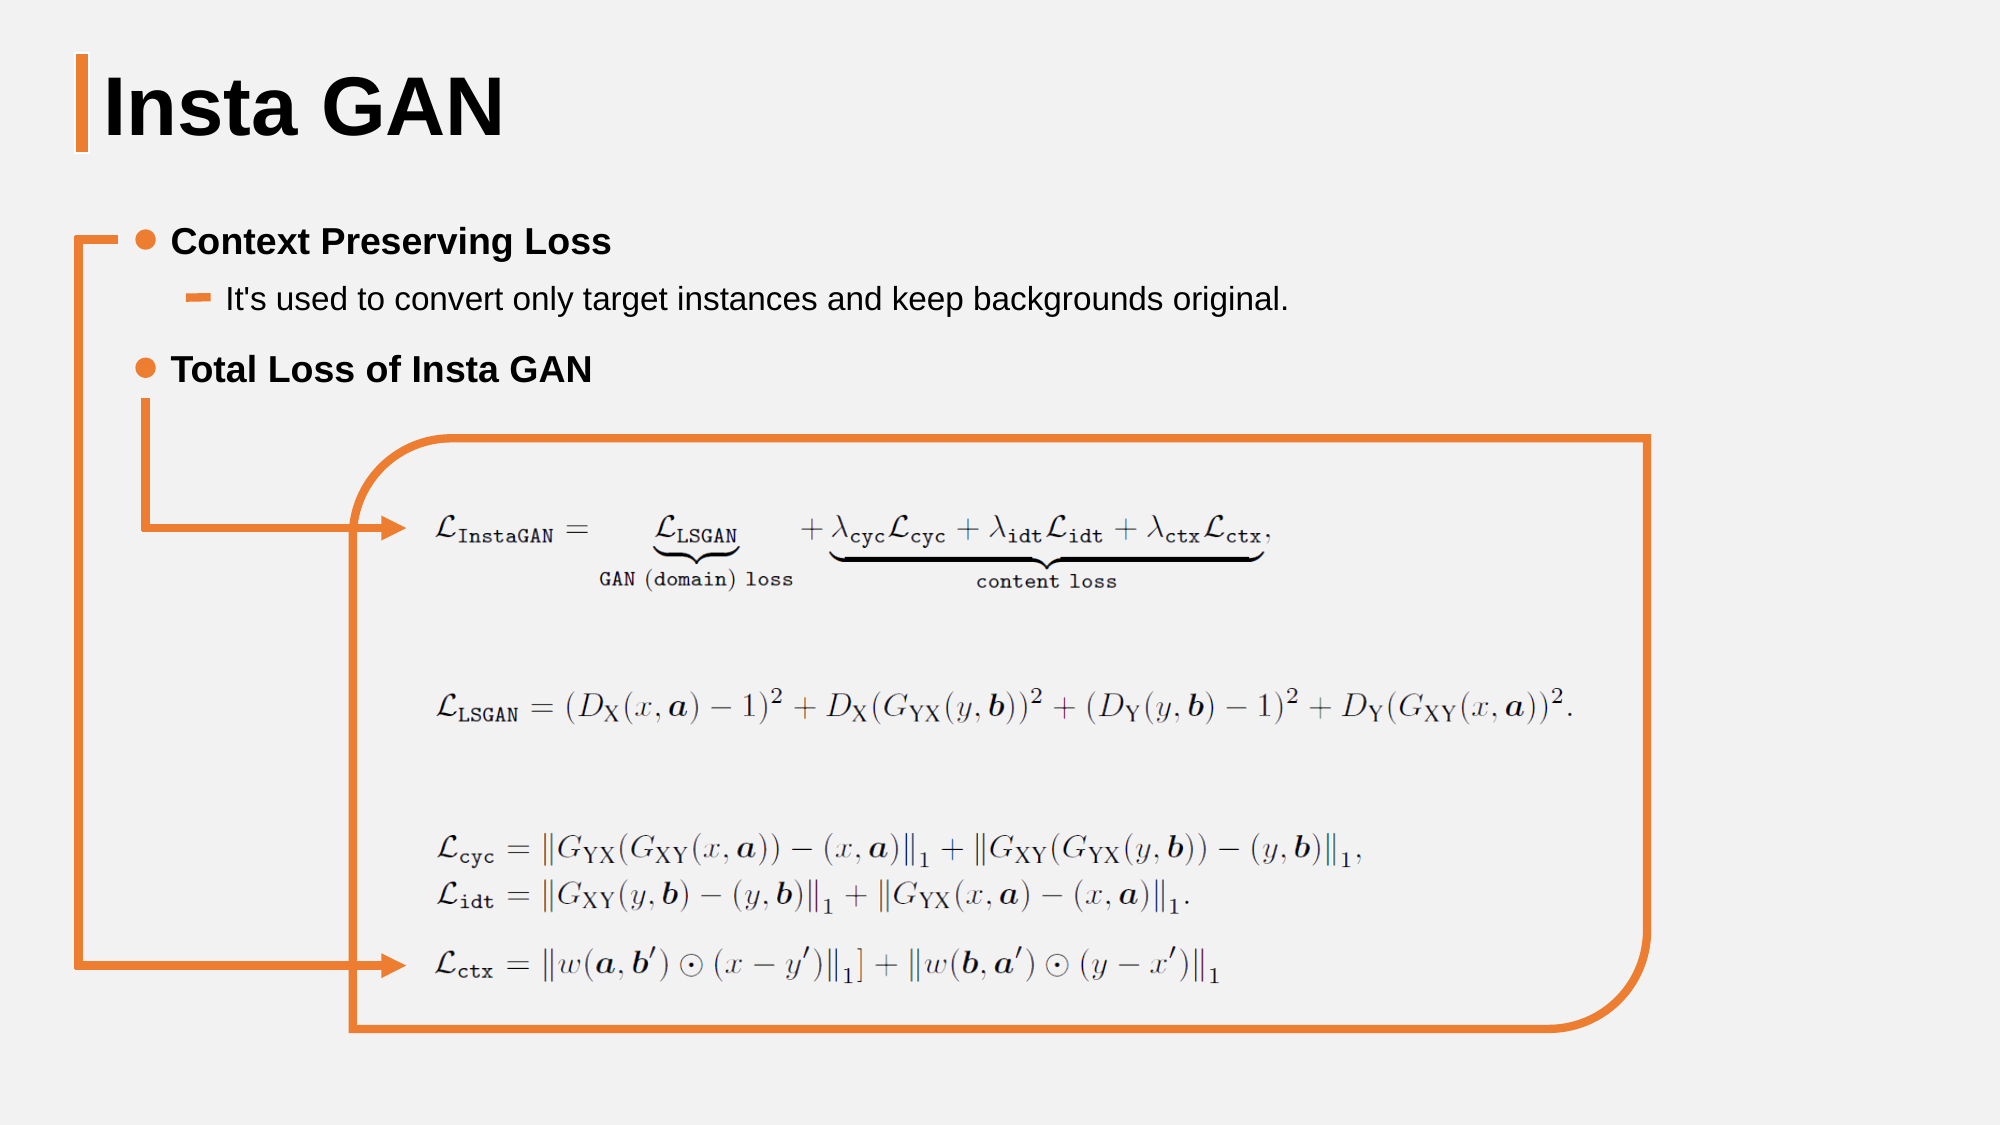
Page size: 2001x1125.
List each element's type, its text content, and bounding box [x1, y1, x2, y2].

text_box [134, 228, 157, 251]
picture [425, 822, 1387, 930]
text_box [74, 52, 89, 154]
picture [425, 490, 1303, 604]
picture [425, 934, 1238, 1002]
text_box Insta GAN [89, 45, 1207, 160]
text_box Context Preserving Loss [155, 209, 741, 269]
text_box [351, 437, 1649, 1031]
text_box It's used to convert only target instances and keep backgrounds original. [210, 269, 1518, 325]
picture [425, 677, 1590, 737]
text_box Total Loss of Insta GAN [155, 337, 741, 398]
text_box [134, 356, 157, 379]
